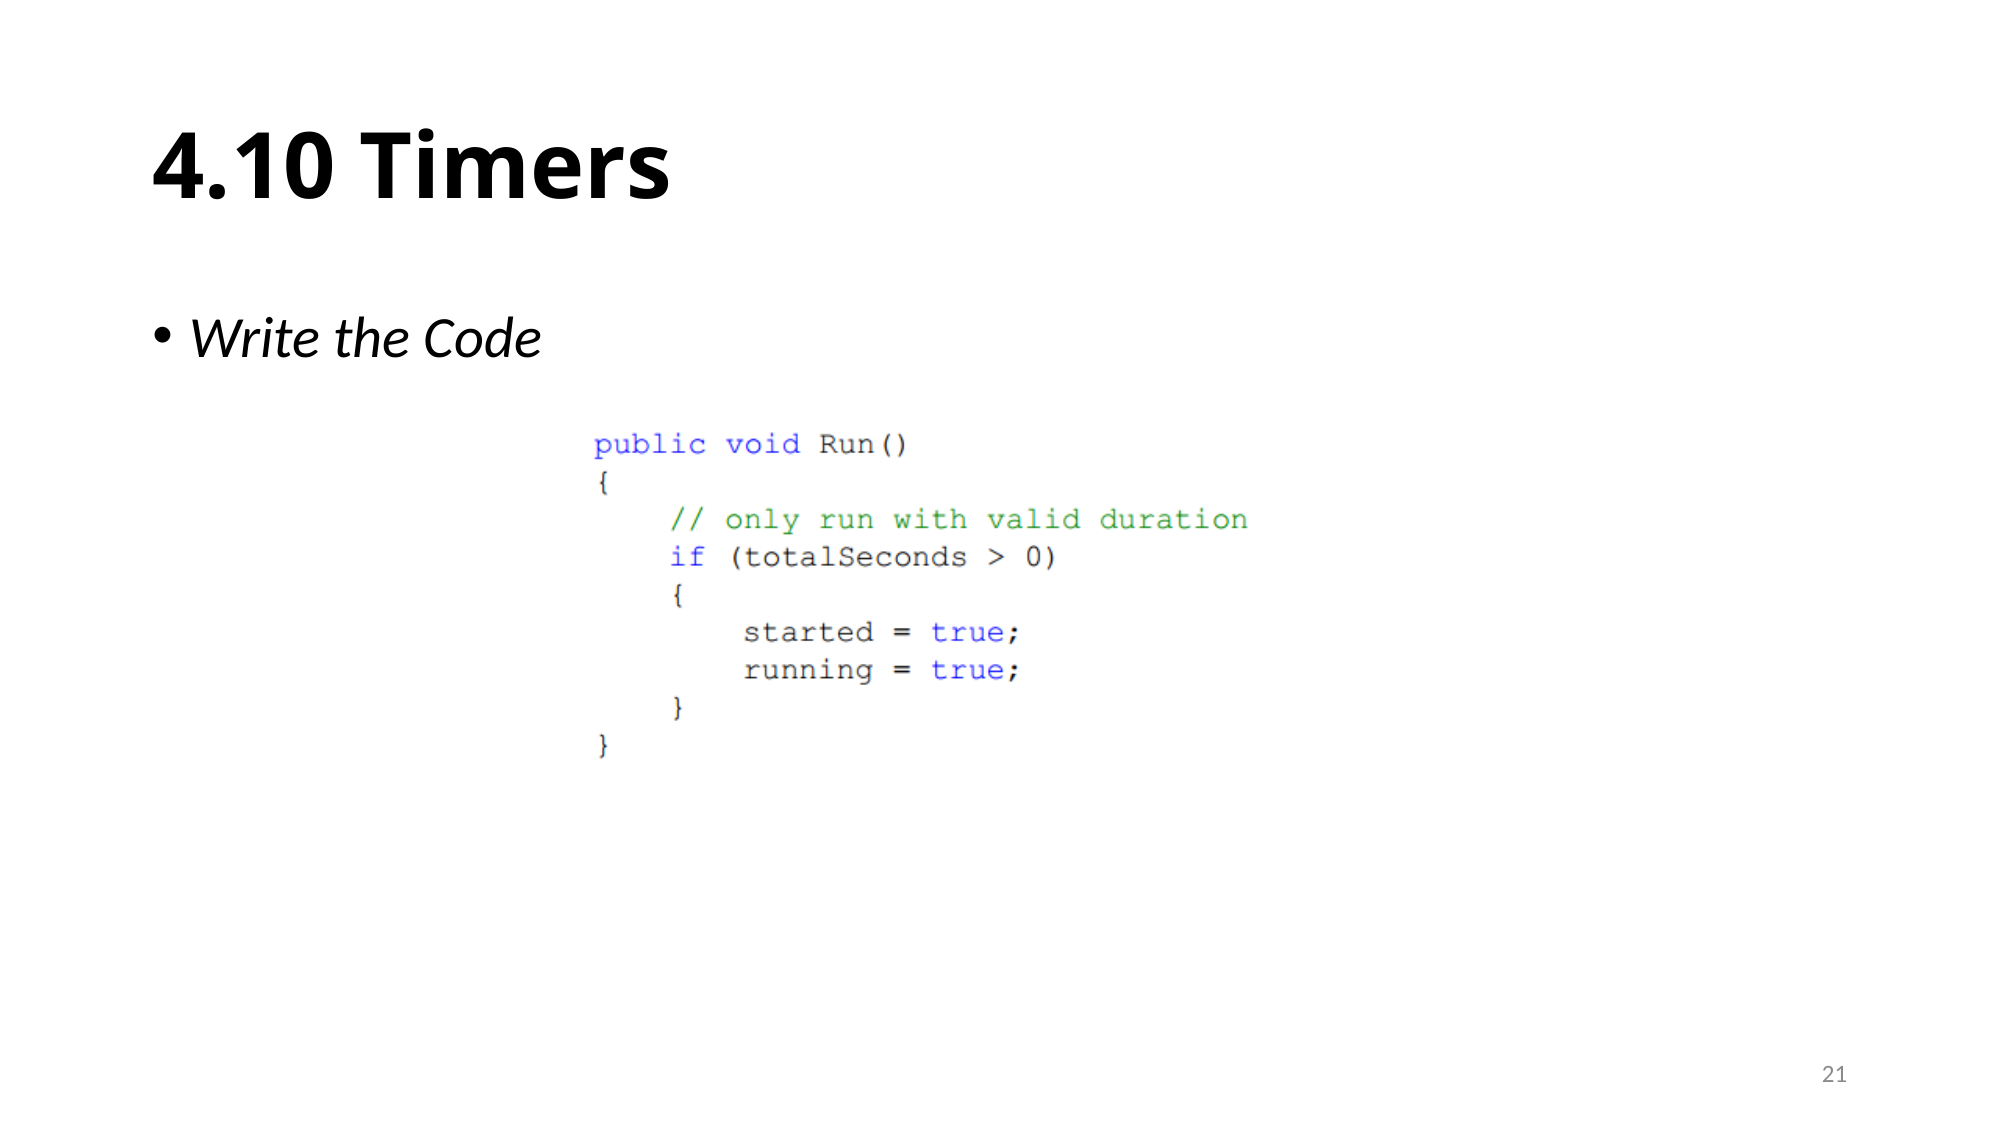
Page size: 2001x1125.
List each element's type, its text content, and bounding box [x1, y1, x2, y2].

list Write the Code [137, 299, 1969, 1090]
title 4.10 Timers [137, 59, 1863, 278]
picture [587, 428, 1260, 768]
slide_number 21 [1412, 1042, 1863, 1103]
